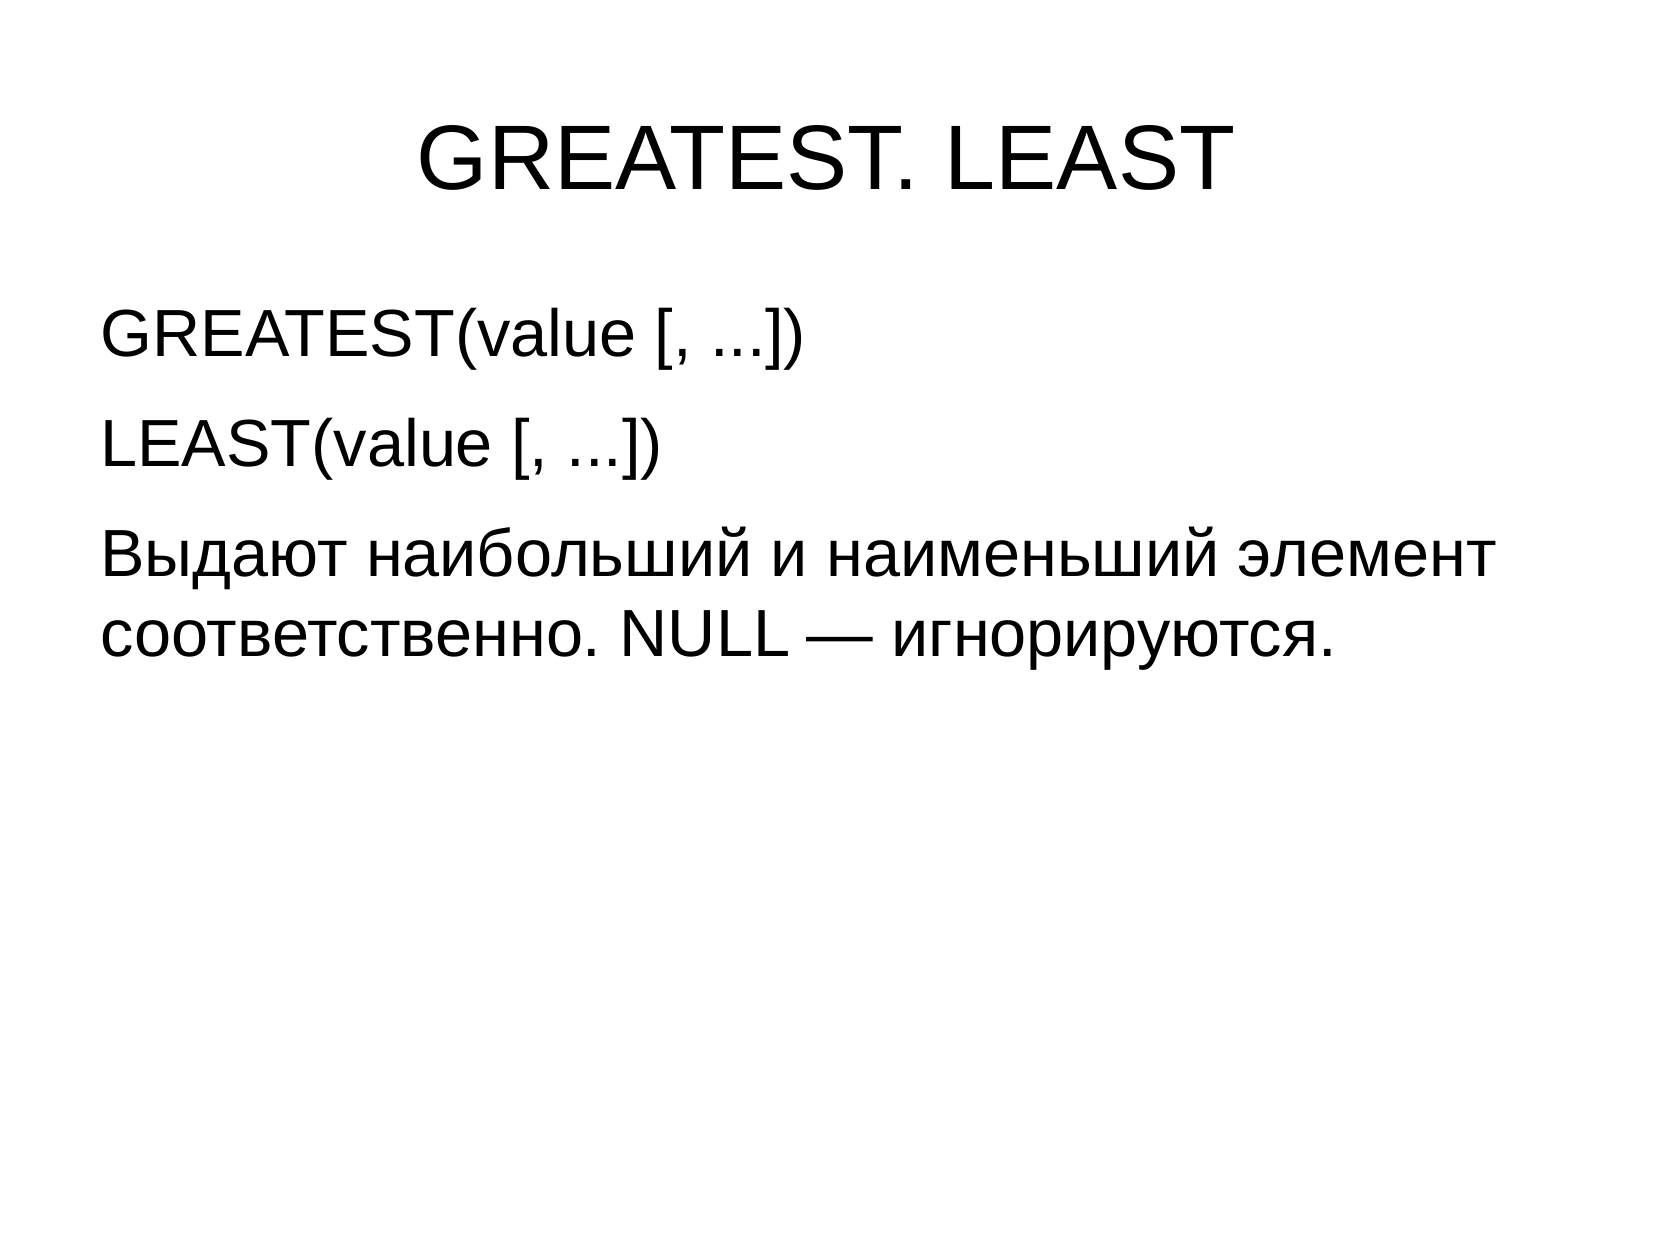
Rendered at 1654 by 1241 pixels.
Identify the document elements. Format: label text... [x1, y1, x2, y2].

text_box GREATEST. LEAST [82, 49, 1571, 257]
text_box GREATEST(value [, ...]) LEAST(value [, ...]) Выдают наибольший и наименьший элемент соответственно. NULL — игнорируются. [82, 290, 1571, 1010]
